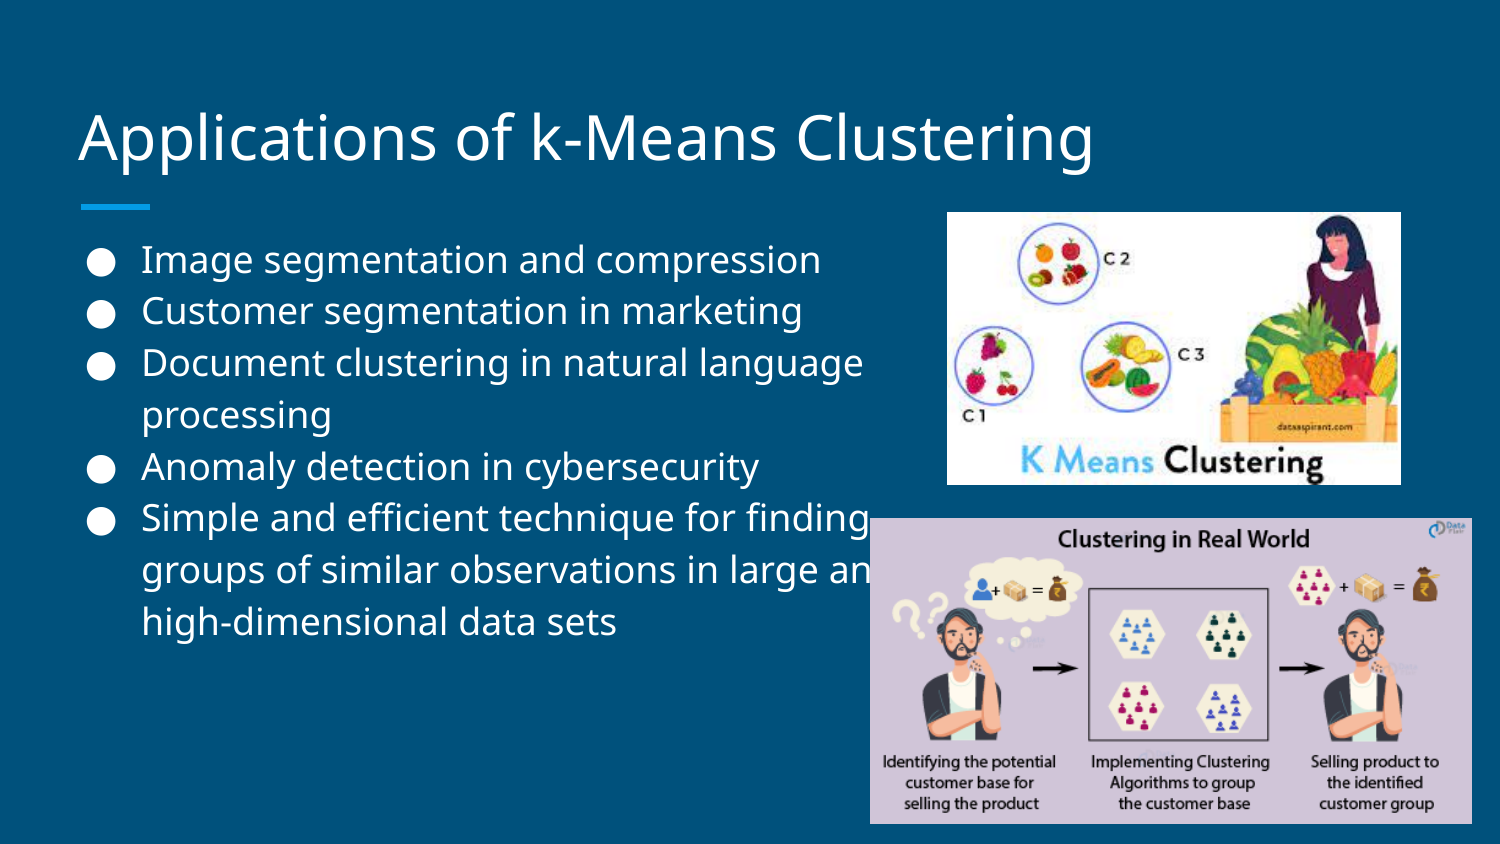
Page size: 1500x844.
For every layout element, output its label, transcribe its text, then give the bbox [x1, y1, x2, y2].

picture [948, 213, 1400, 484]
title Applications of k-Means Clustering [63, 75, 1437, 188]
list Image segmentation and compression Customer segmentation in marketing Document clustering in natural language processing Anomaly detection in cybersecurity Simple and efficient technique for finding groups of similar observations in large and high-dimensional data sets [51, 214, 923, 775]
picture [870, 519, 1471, 823]
